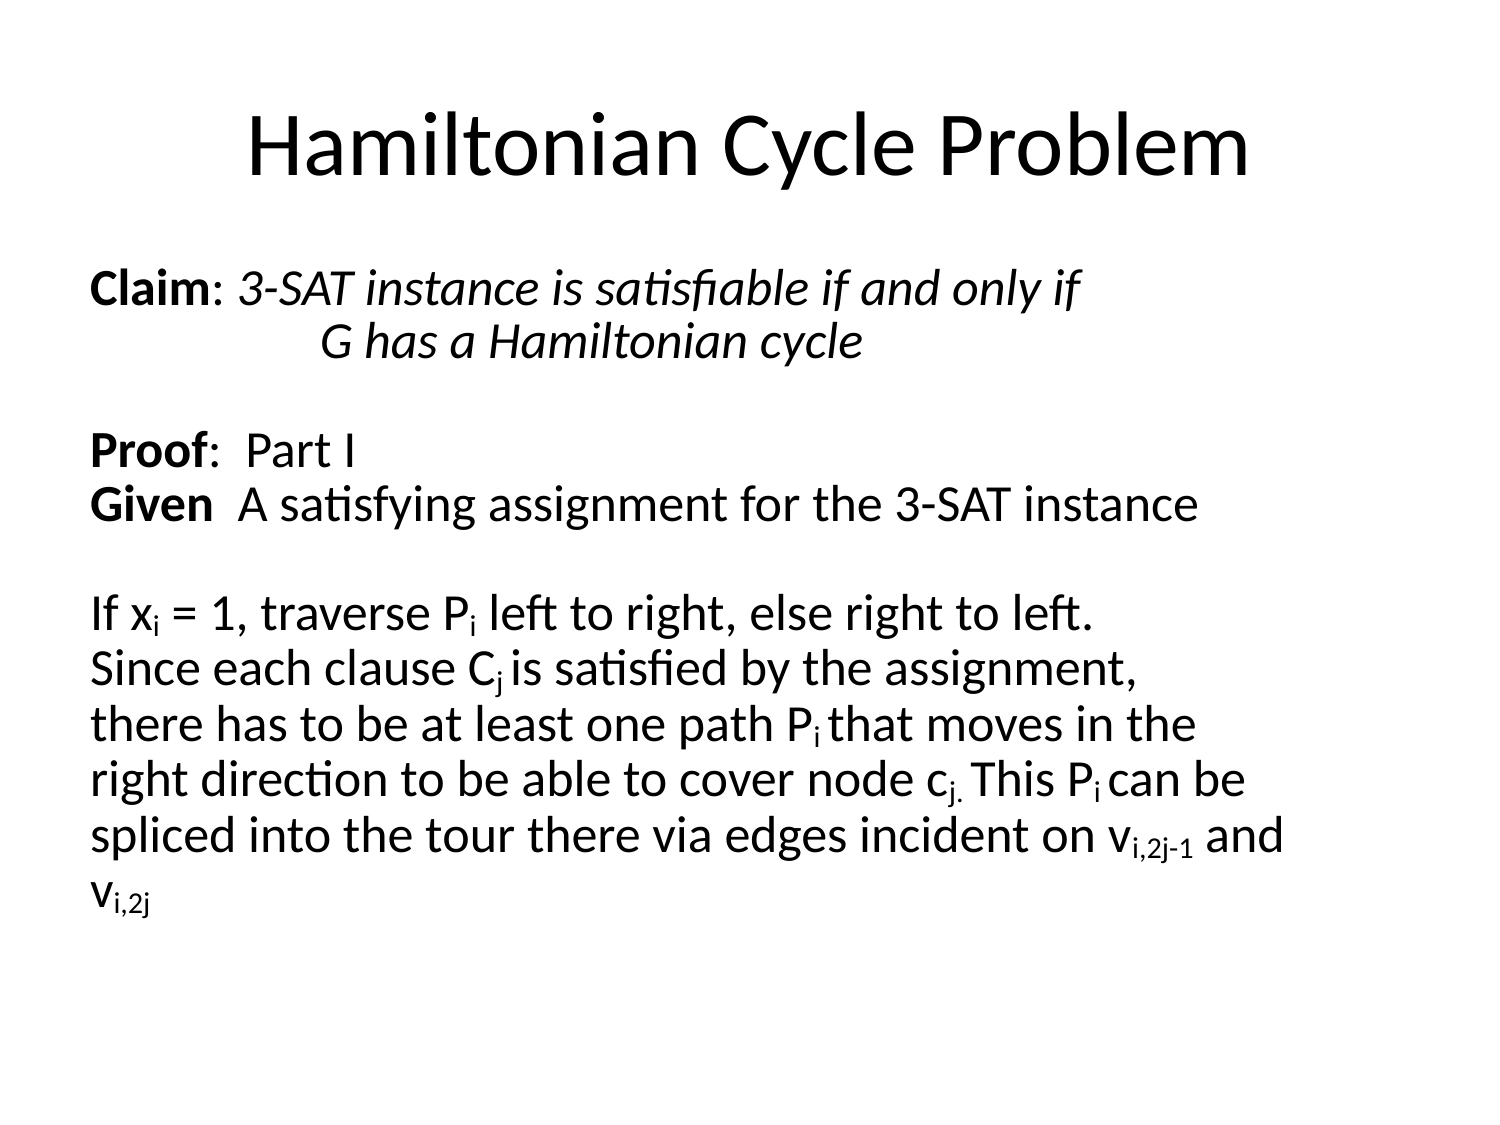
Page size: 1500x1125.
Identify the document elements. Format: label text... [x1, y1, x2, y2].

title Hamiltonian Cycle Problem [75, 45, 1425, 233]
list Claim: 3-SAT instance is satisfiable if and only if G has a Hamiltonian cycle Proof: Part I Given A satisfying assignment for the 3-SAT instance If xi = 1, traverse Pi left to right, else right to left. Since each clause Cj is satisfied by the assignment, there has to be at least one path Pi that moves in the right direction to be able to cover node cj. This Pi can be spliced into the tour there via edges incident on vi,2j-1 and vi,2j [75, 262, 1425, 1005]
